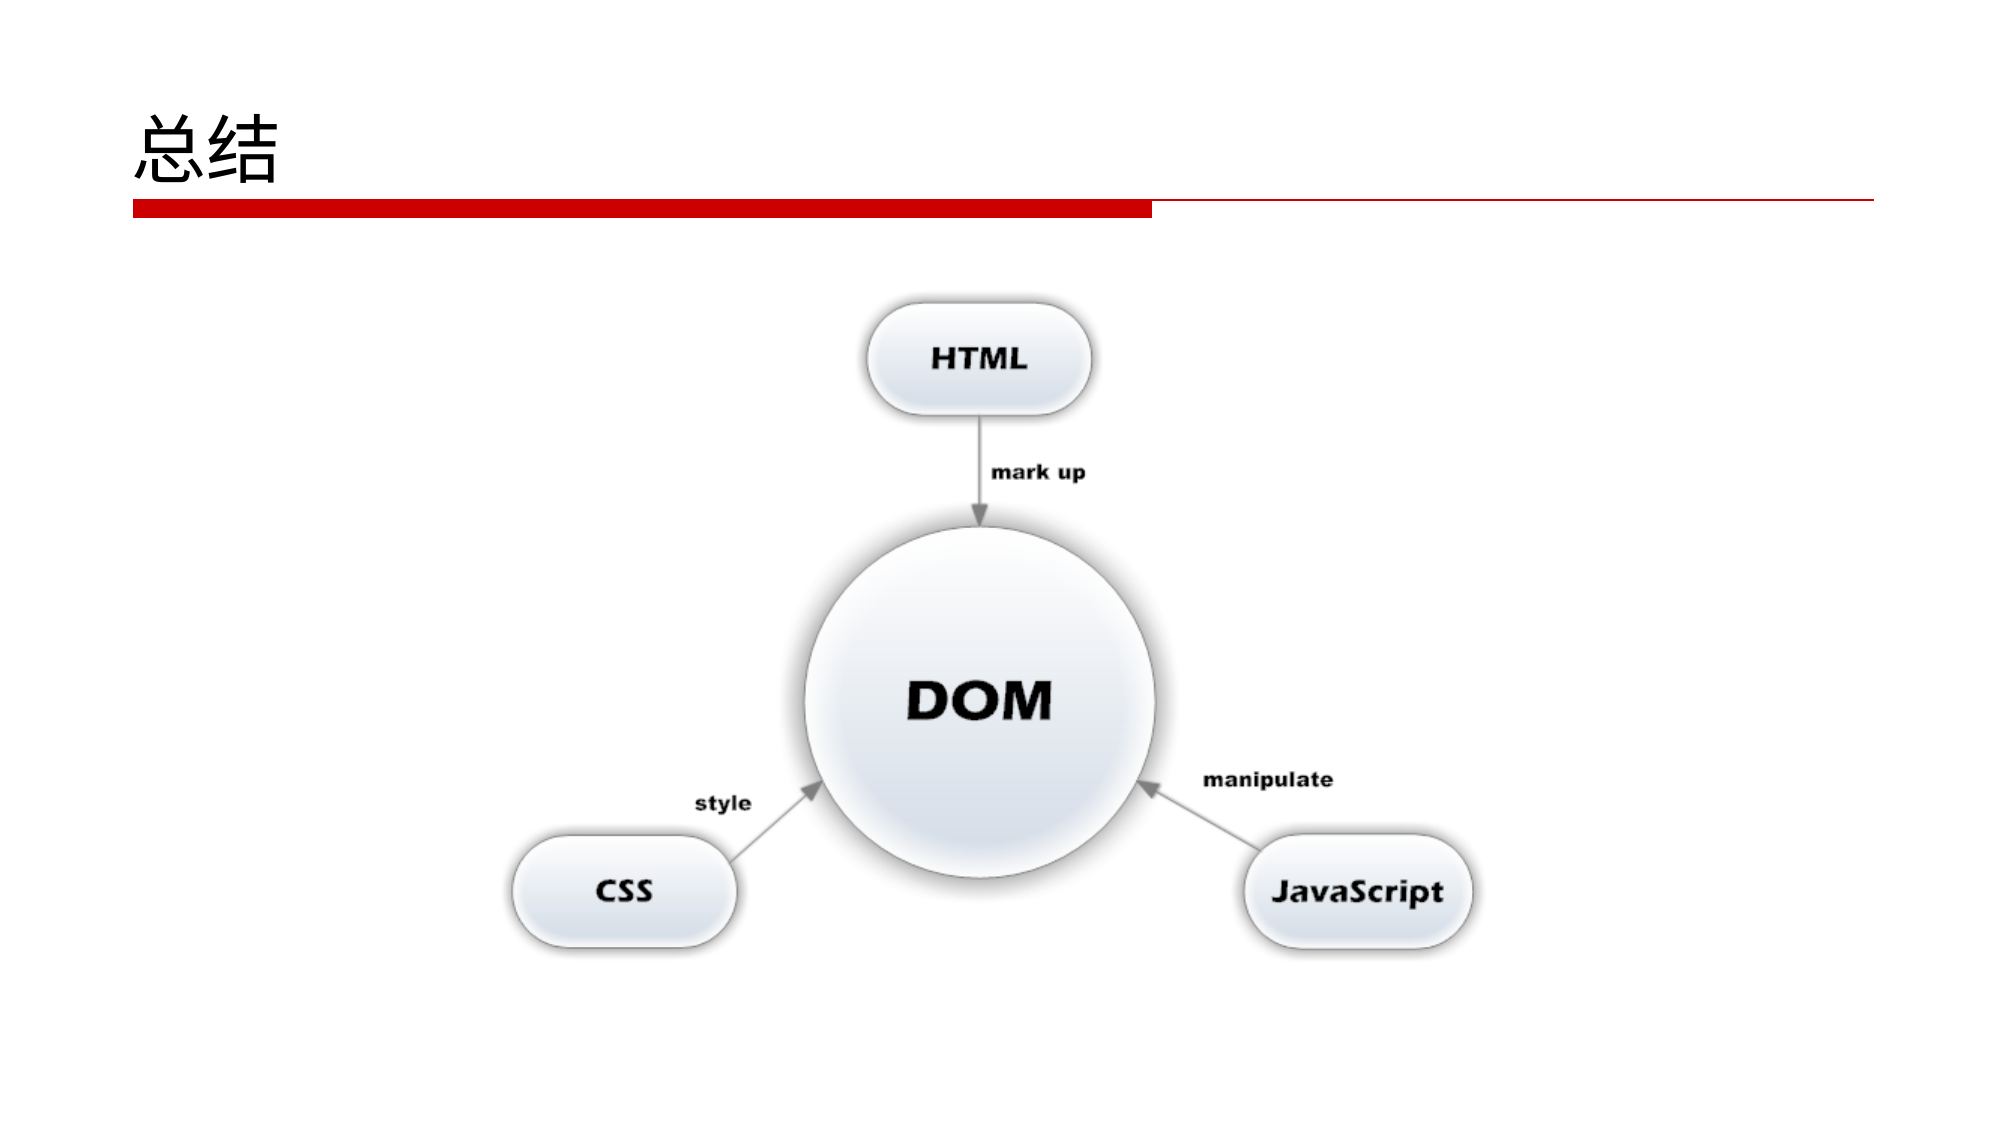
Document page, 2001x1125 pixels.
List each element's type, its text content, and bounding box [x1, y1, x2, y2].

title 总结 [116, 0, 1867, 200]
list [492, 283, 1492, 967]
